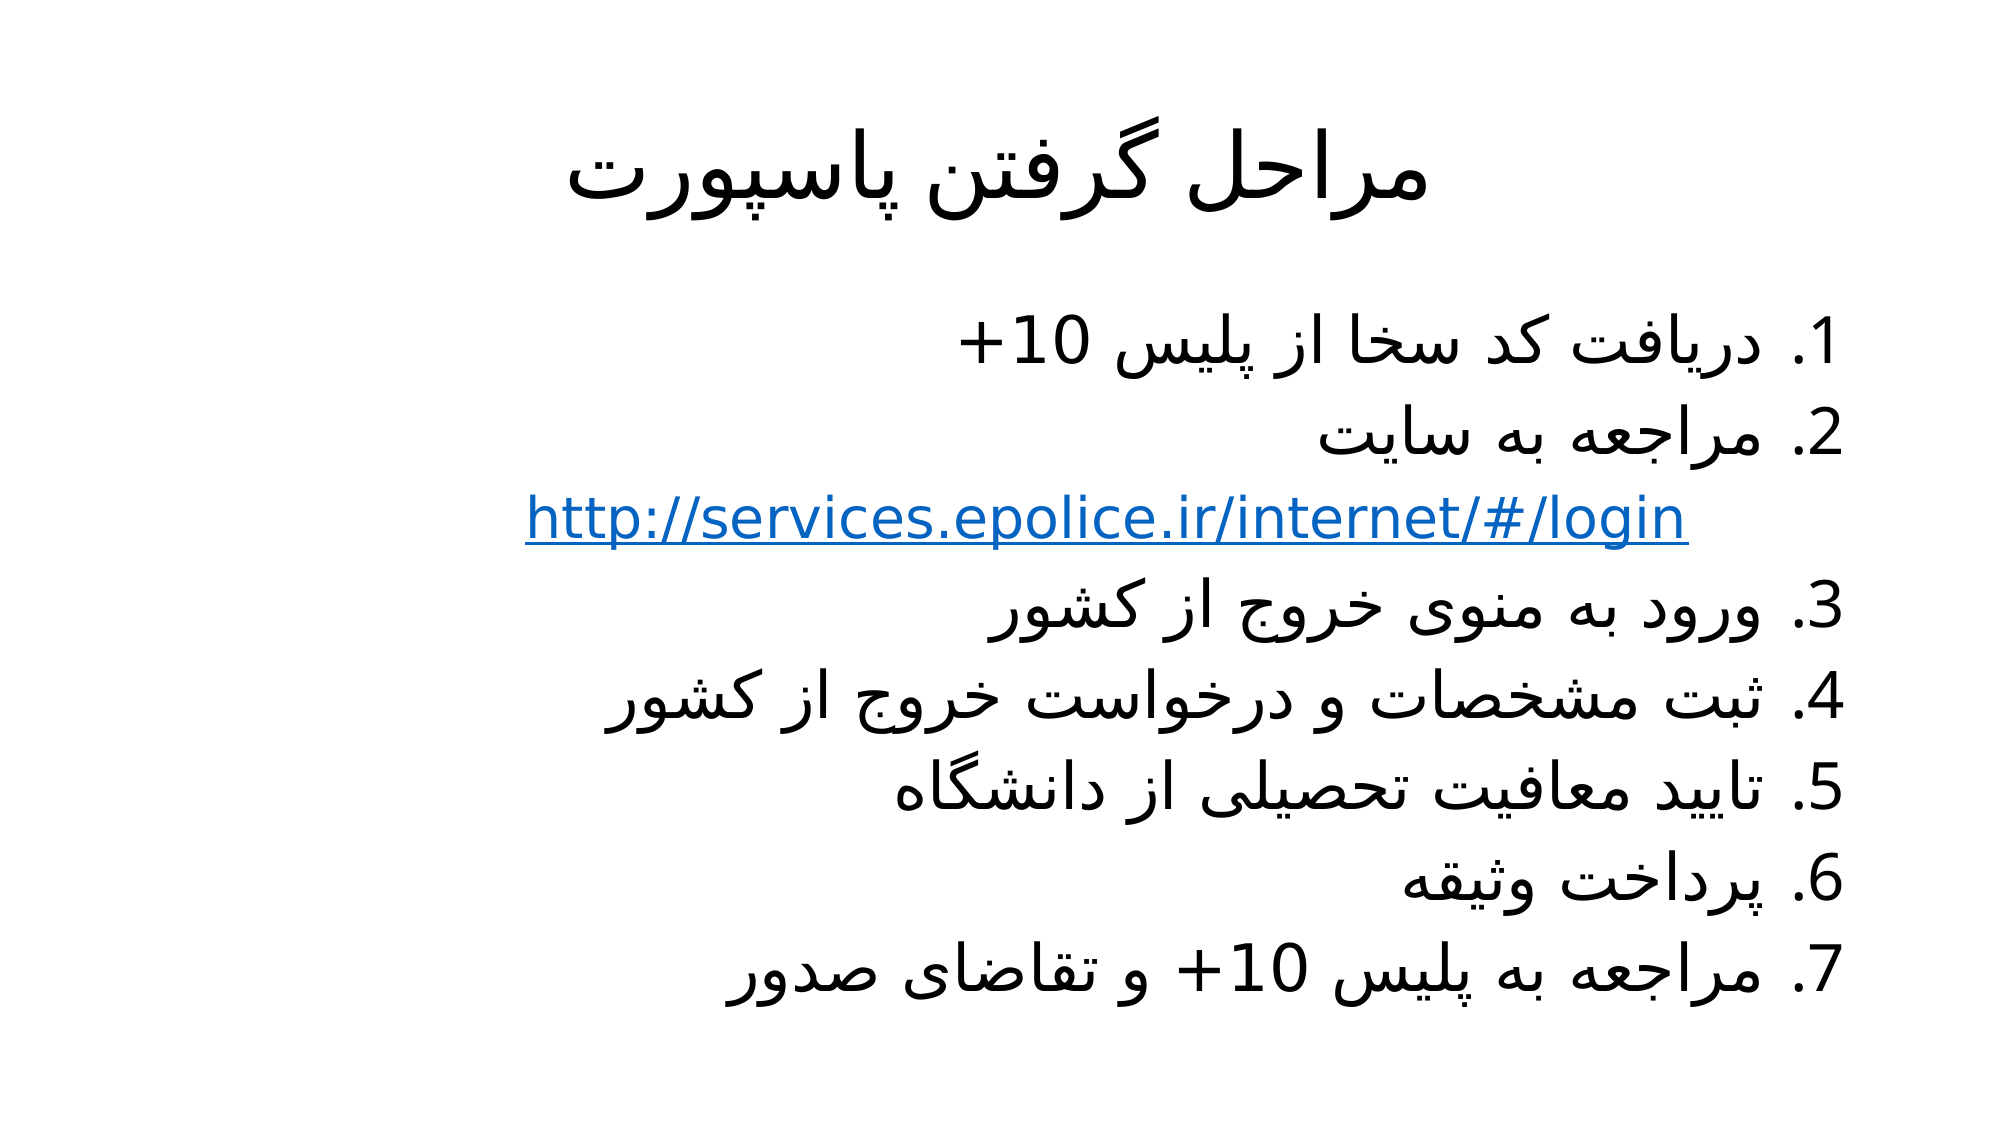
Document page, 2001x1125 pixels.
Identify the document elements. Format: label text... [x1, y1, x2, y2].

list دریافت کد سخا از پلیس 10+ مراجعه به سایت http://services.epolice.ir/internet/#/login ورود به منوی خروج از کشور ثبت مشخصات و درخواست خروج از کشور تایید معافیت تحصیلی از دانشگاه پرداخت وثیقه مراجعه به پلیس 10+ و تقاضای صدور [137, 299, 1863, 1014]
title مراحل گرفتن پاسپورت [137, 59, 1863, 278]
